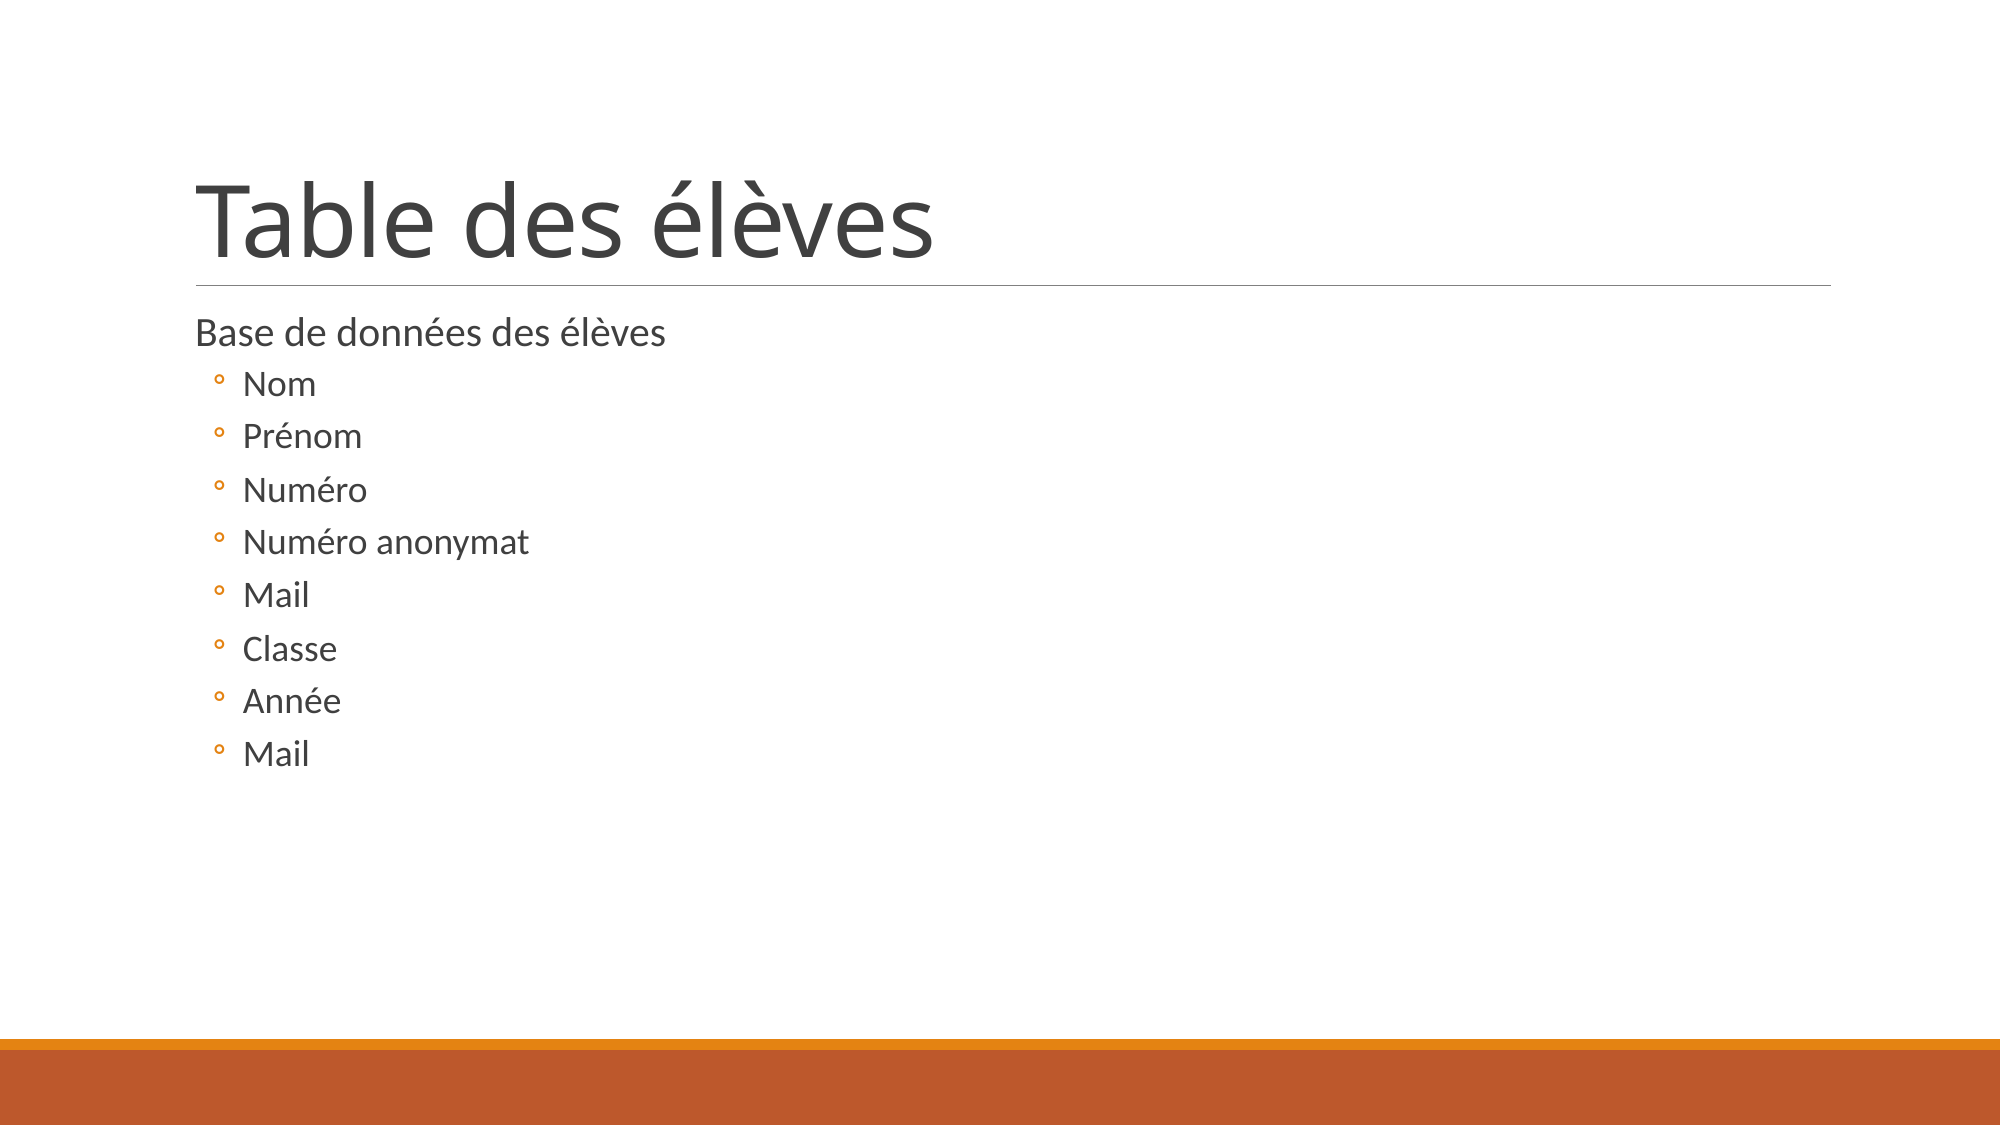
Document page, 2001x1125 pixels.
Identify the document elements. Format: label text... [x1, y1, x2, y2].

list Base de données des élèves Nom Prénom Numéro Numéro anonymat Mail Classe Année Mail [180, 302, 1830, 963]
title Table des élèves [180, 47, 1830, 285]
